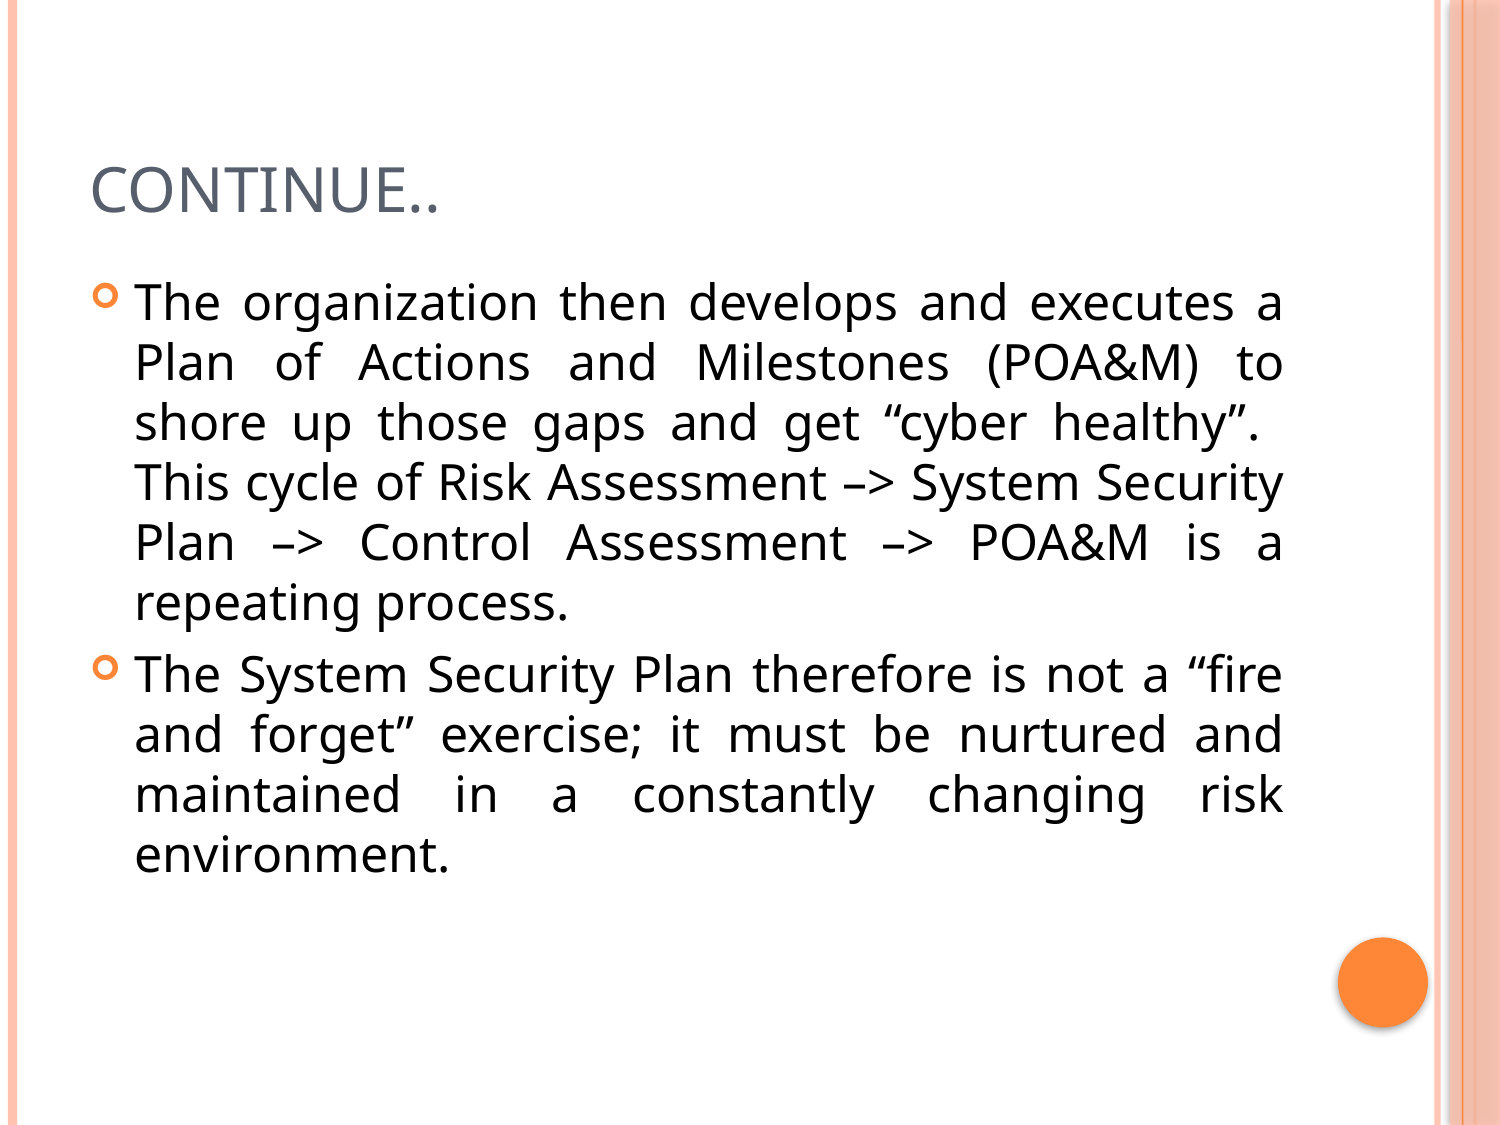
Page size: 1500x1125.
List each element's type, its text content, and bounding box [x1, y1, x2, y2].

title Continue.. [75, 45, 1300, 233]
list The organization then develops and executes a Plan of Actions and Milestones (POA&M) to shore up those gaps and get “cyber healthy”. This cycle of Risk Assessment –> System Security Plan –> Control Assessment –> POA&M is a repeating process. The System Security Plan therefore is not a “fire and forget” exercise; it must be nurtured and maintained in a constantly changing risk environment. [75, 262, 1300, 1062]
